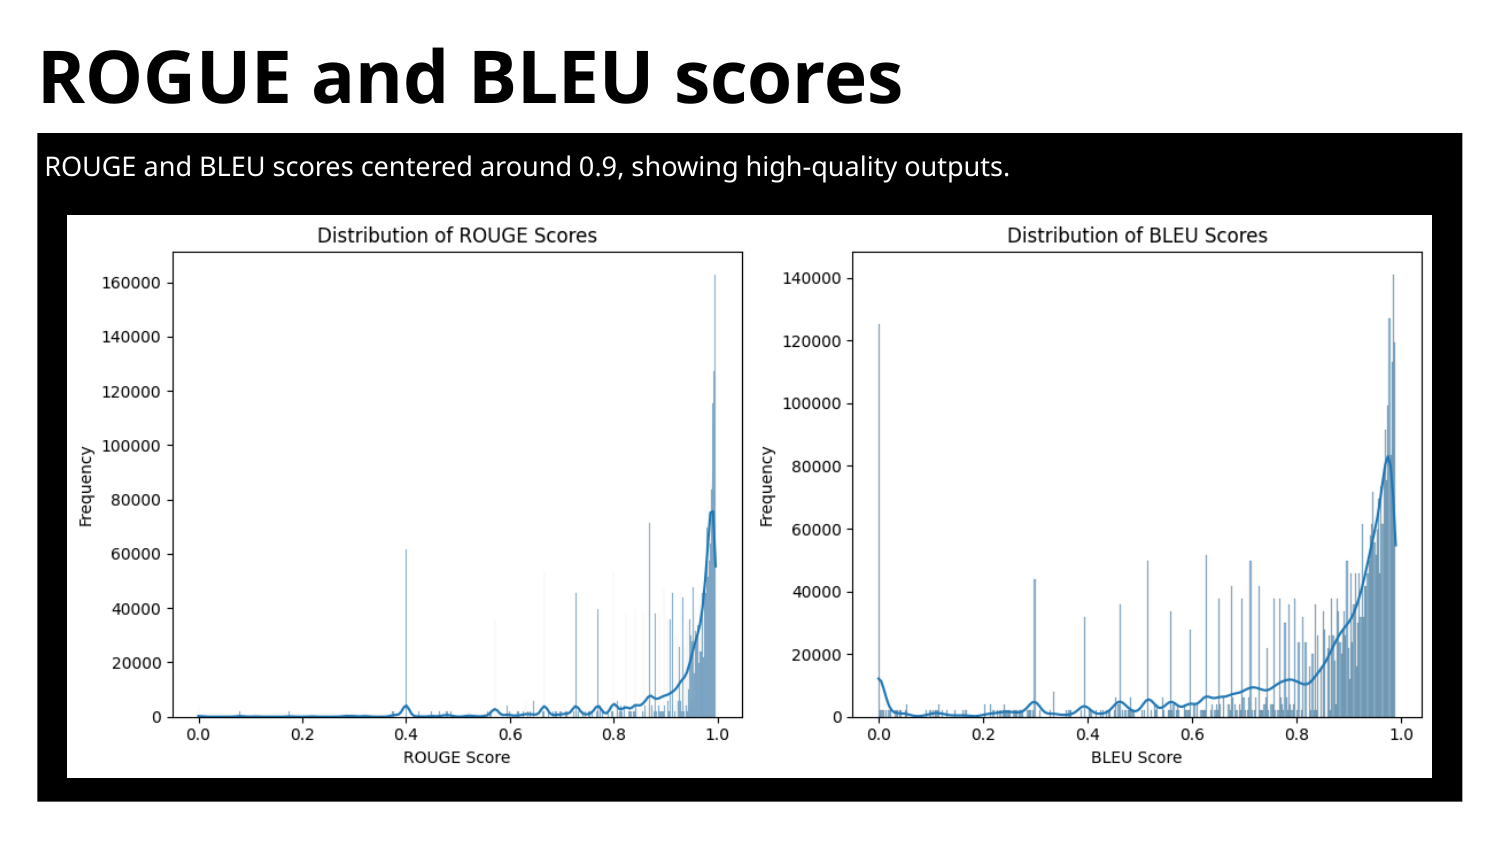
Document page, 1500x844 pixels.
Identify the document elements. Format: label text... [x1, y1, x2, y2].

text_box [37, 134, 1463, 802]
picture [67, 215, 1433, 779]
text_box ROGUE and BLEU scores ROUGE and BLEU scores centered around 0.9, showing high-quality outputs. [37, 37, 1463, 134]
